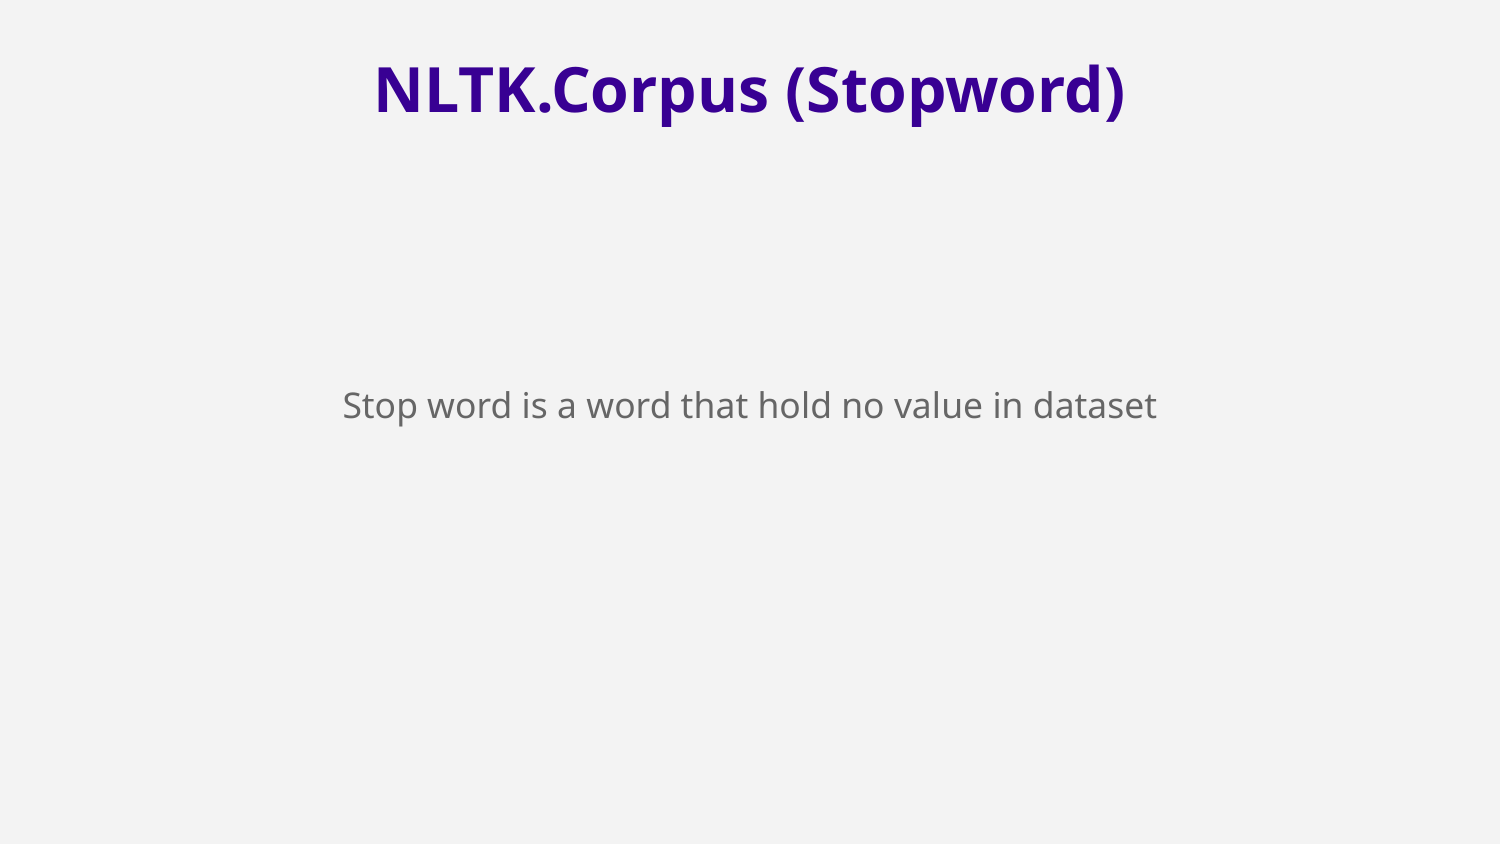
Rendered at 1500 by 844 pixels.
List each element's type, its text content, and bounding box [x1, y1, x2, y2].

list Stop word is a word that hold no value in dataset [116, 367, 1383, 476]
title NLTK.Corpus (Stopword) [116, 51, 1383, 140]
